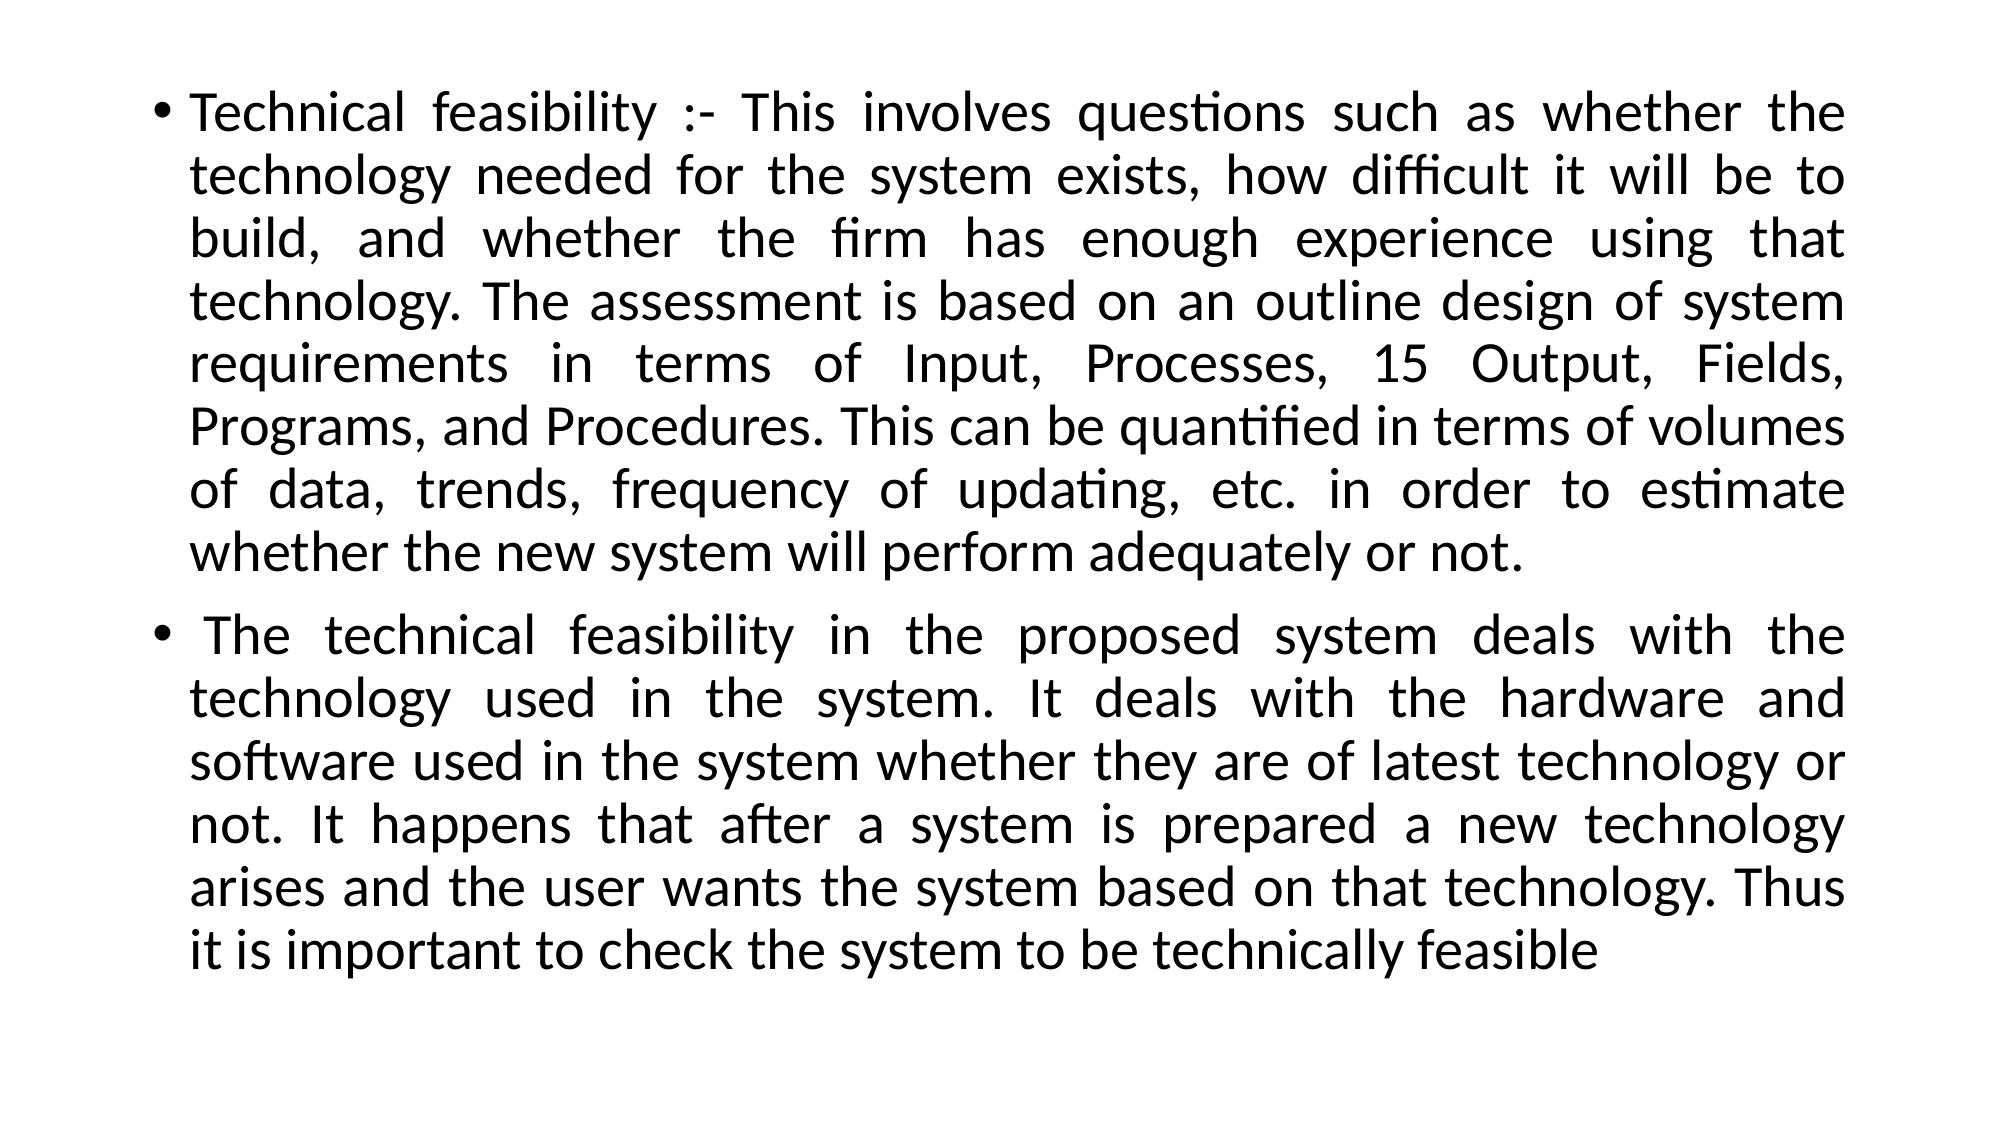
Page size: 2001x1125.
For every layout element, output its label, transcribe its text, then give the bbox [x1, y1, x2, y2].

list Technical feasibility :- This involves questions such as whether the technology needed for the system exists, how difficult it will be to build, and whether the firm has enough experience using that technology. The assessment is based on an outline design of system requirements in terms of Input, Processes, 15 Output, Fields, Programs, and Procedures. This can be quantified in terms of volumes of data, trends, frequency of updating, etc. in order to estimate whether the new system will perform adequately or not. The technical feasibility in the proposed system deals with the technology used in the system. It deals with the hardware and software used in the system whether they are of latest technology or not. It happens that after a system is prepared a new technology arises and the user wants the system based on that technology. Thus it is important to check the system to be technically feasible [137, 73, 1863, 1014]
